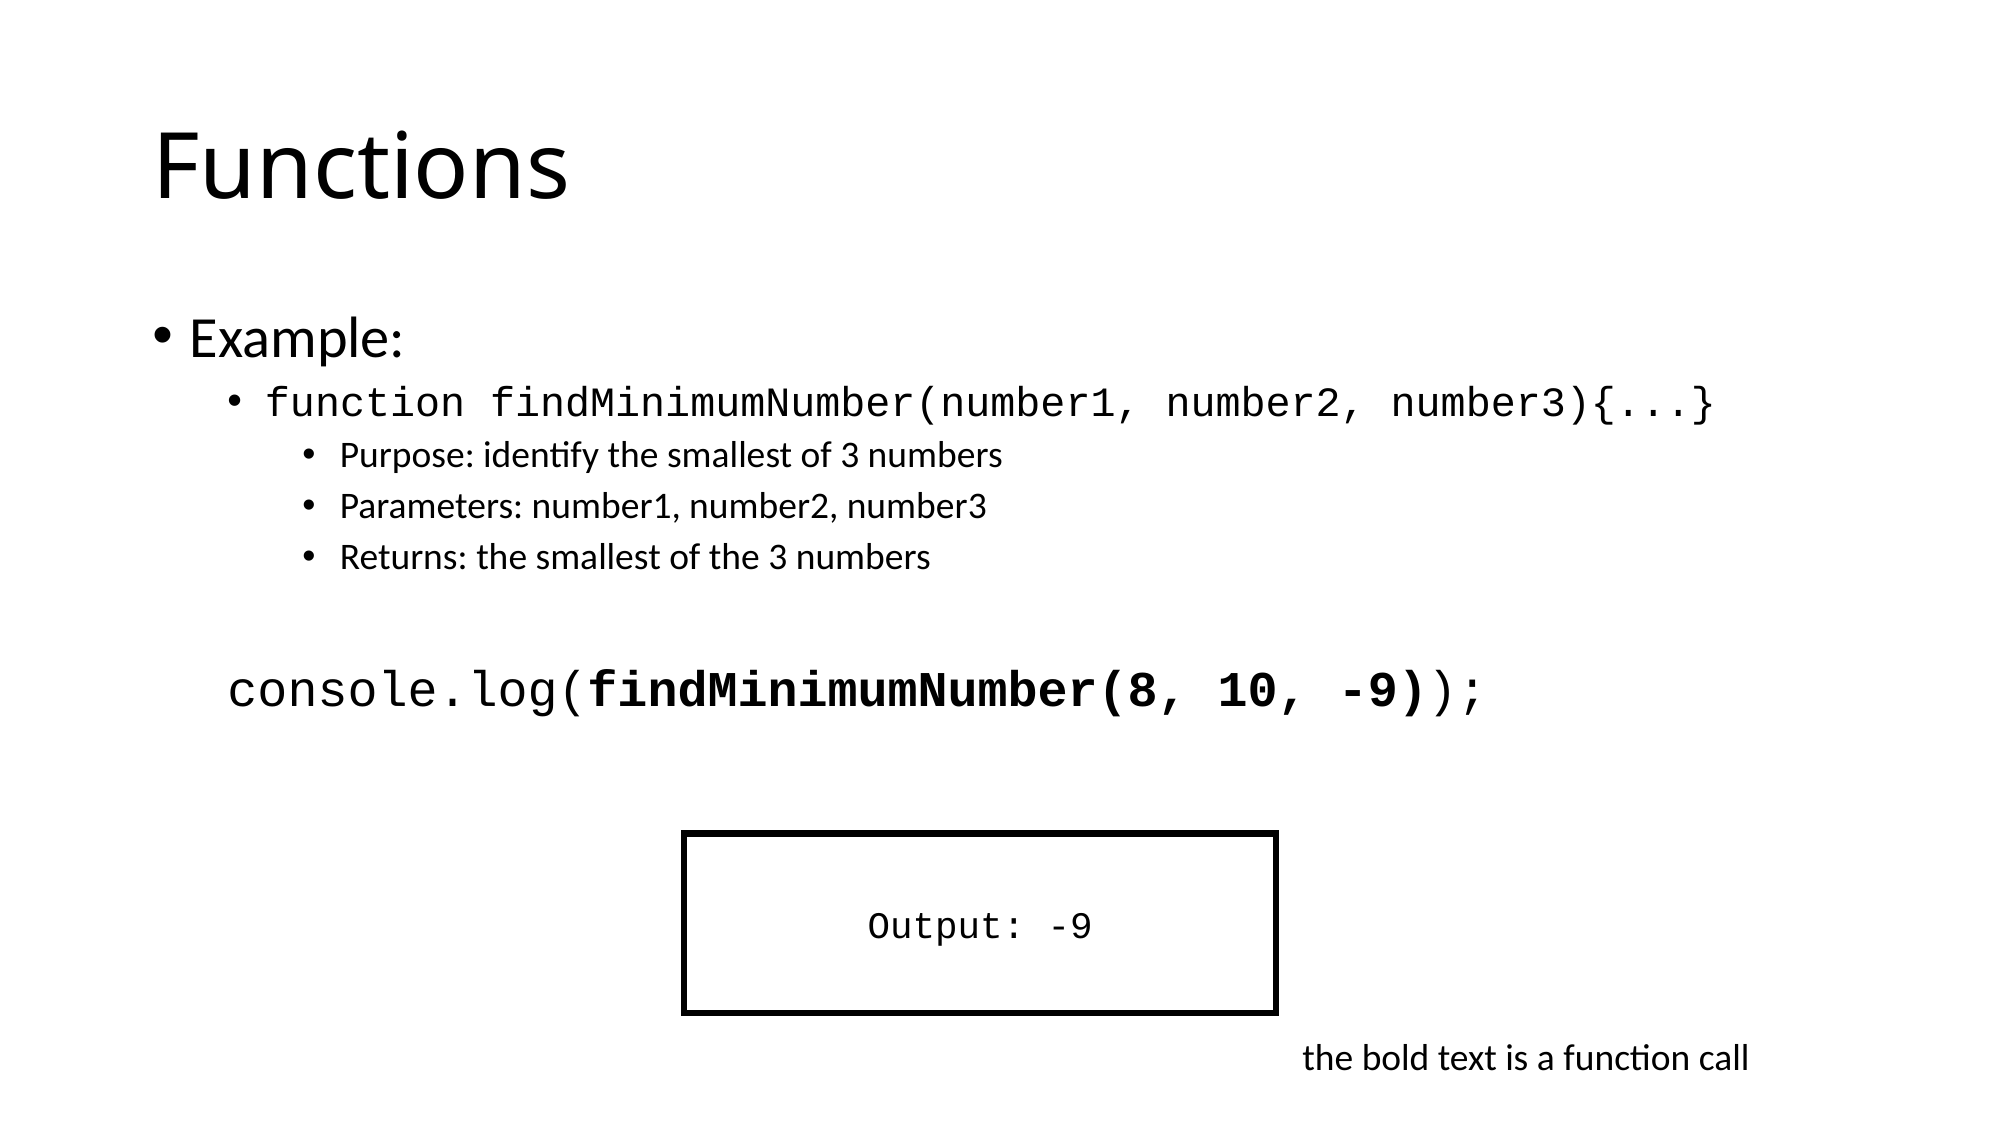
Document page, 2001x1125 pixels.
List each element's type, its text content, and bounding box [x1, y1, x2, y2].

list Example: function findMinimumNumber(number1, number2, number3){...} Purpose: identify the smallest of 3 numbers Parameters: number1, number2, number3 Returns: the smallest of the 3 numbers console.log(findMinimumNumber(8, 10, -9)); [137, 299, 1863, 1014]
text_box the bold text is a function call [1287, 1025, 1955, 1085]
text_box Output: -9 [683, 832, 1277, 1014]
title Functions [137, 59, 1863, 278]
